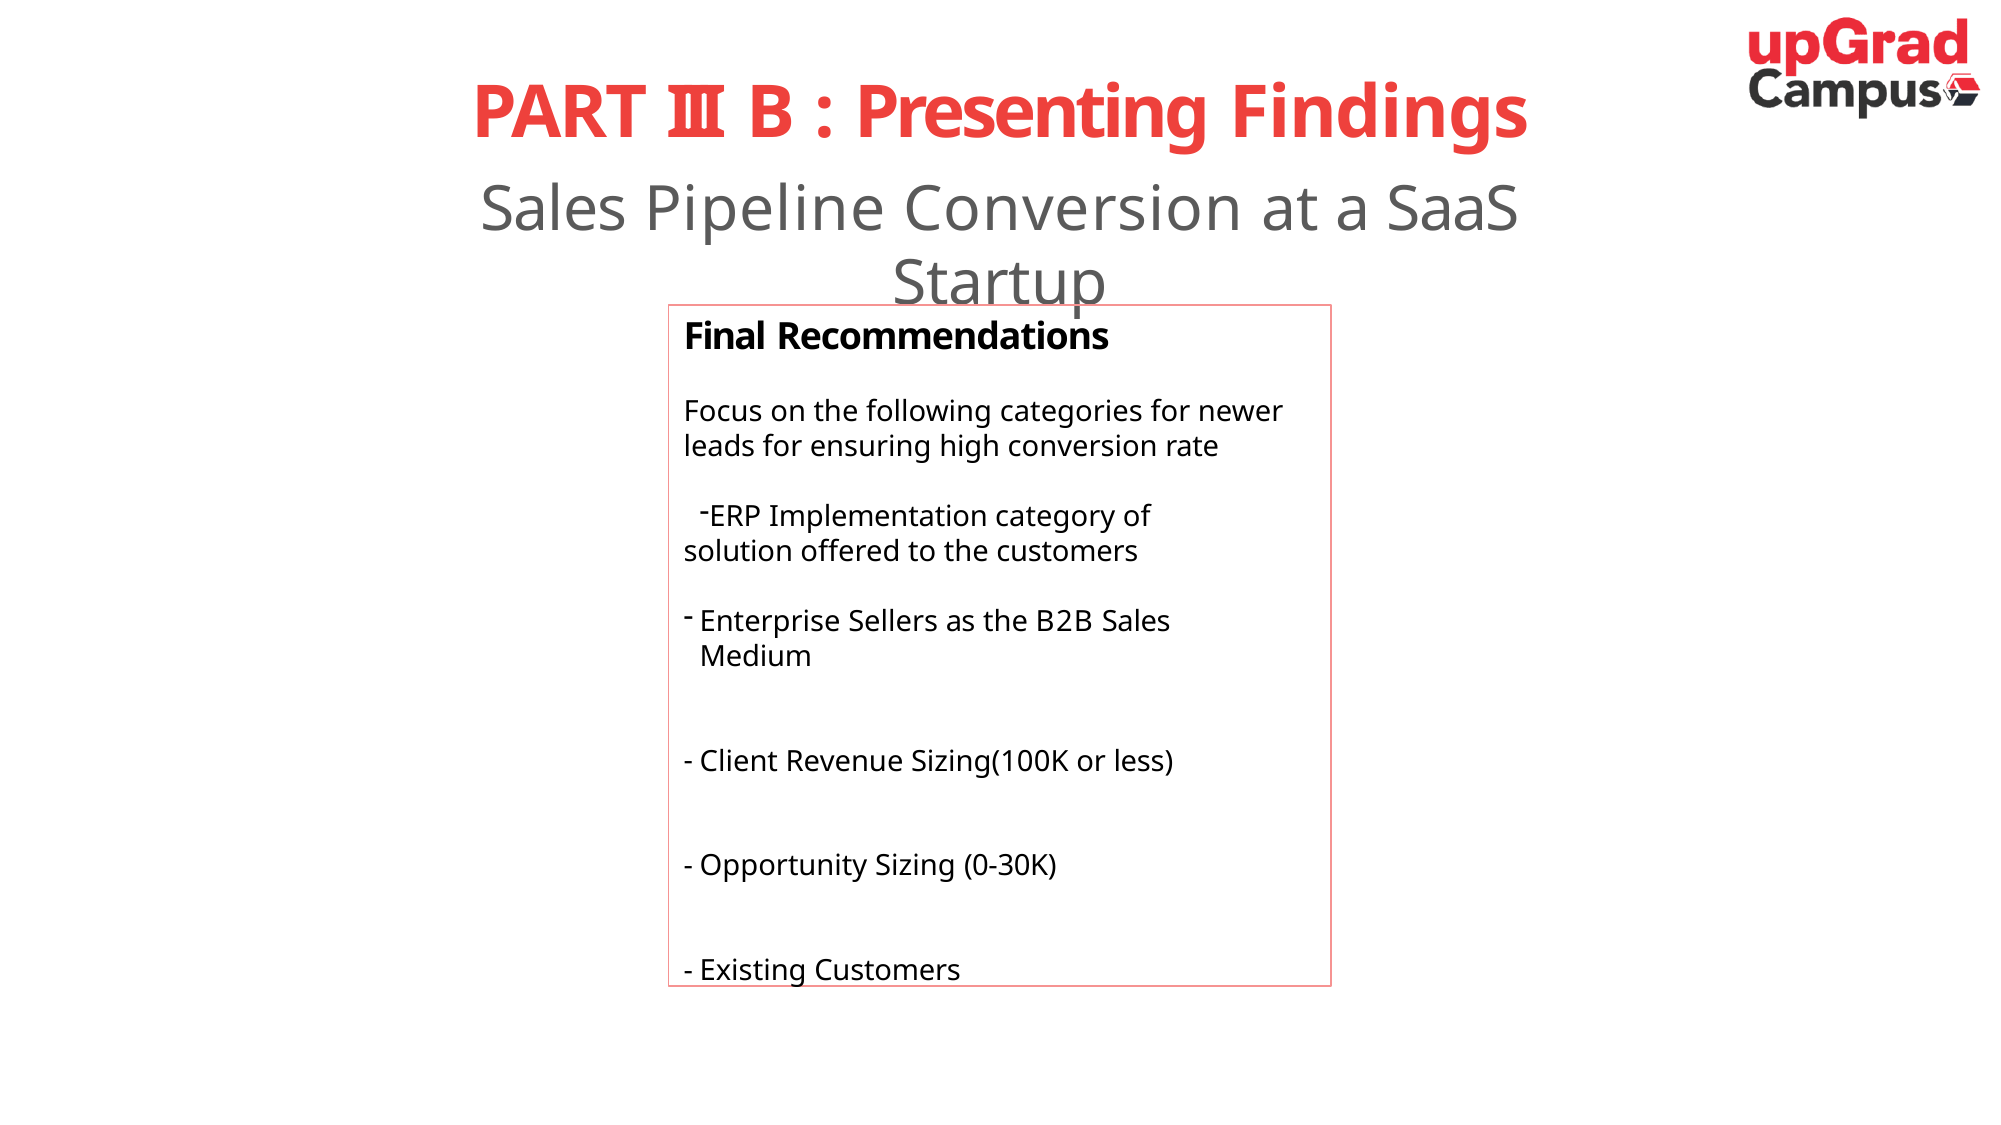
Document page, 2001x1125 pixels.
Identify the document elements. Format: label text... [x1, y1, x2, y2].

picture [1743, 9, 1983, 126]
text_box Final Recommendations Focus on the following categories for newer leads for ensuring high conversion rate ERP Implementation category of solution offered to the customers Enterprise Sellers as the B2B Sales Medium Client Revenue Sizing(100K or less) Opportunity Sizing (0-30K) Existing Customers [668, 305, 1332, 987]
title PART III B : Presenting Findings Sales Pipeline Conversion at a SaaS Startup [412, 45, 1587, 318]
